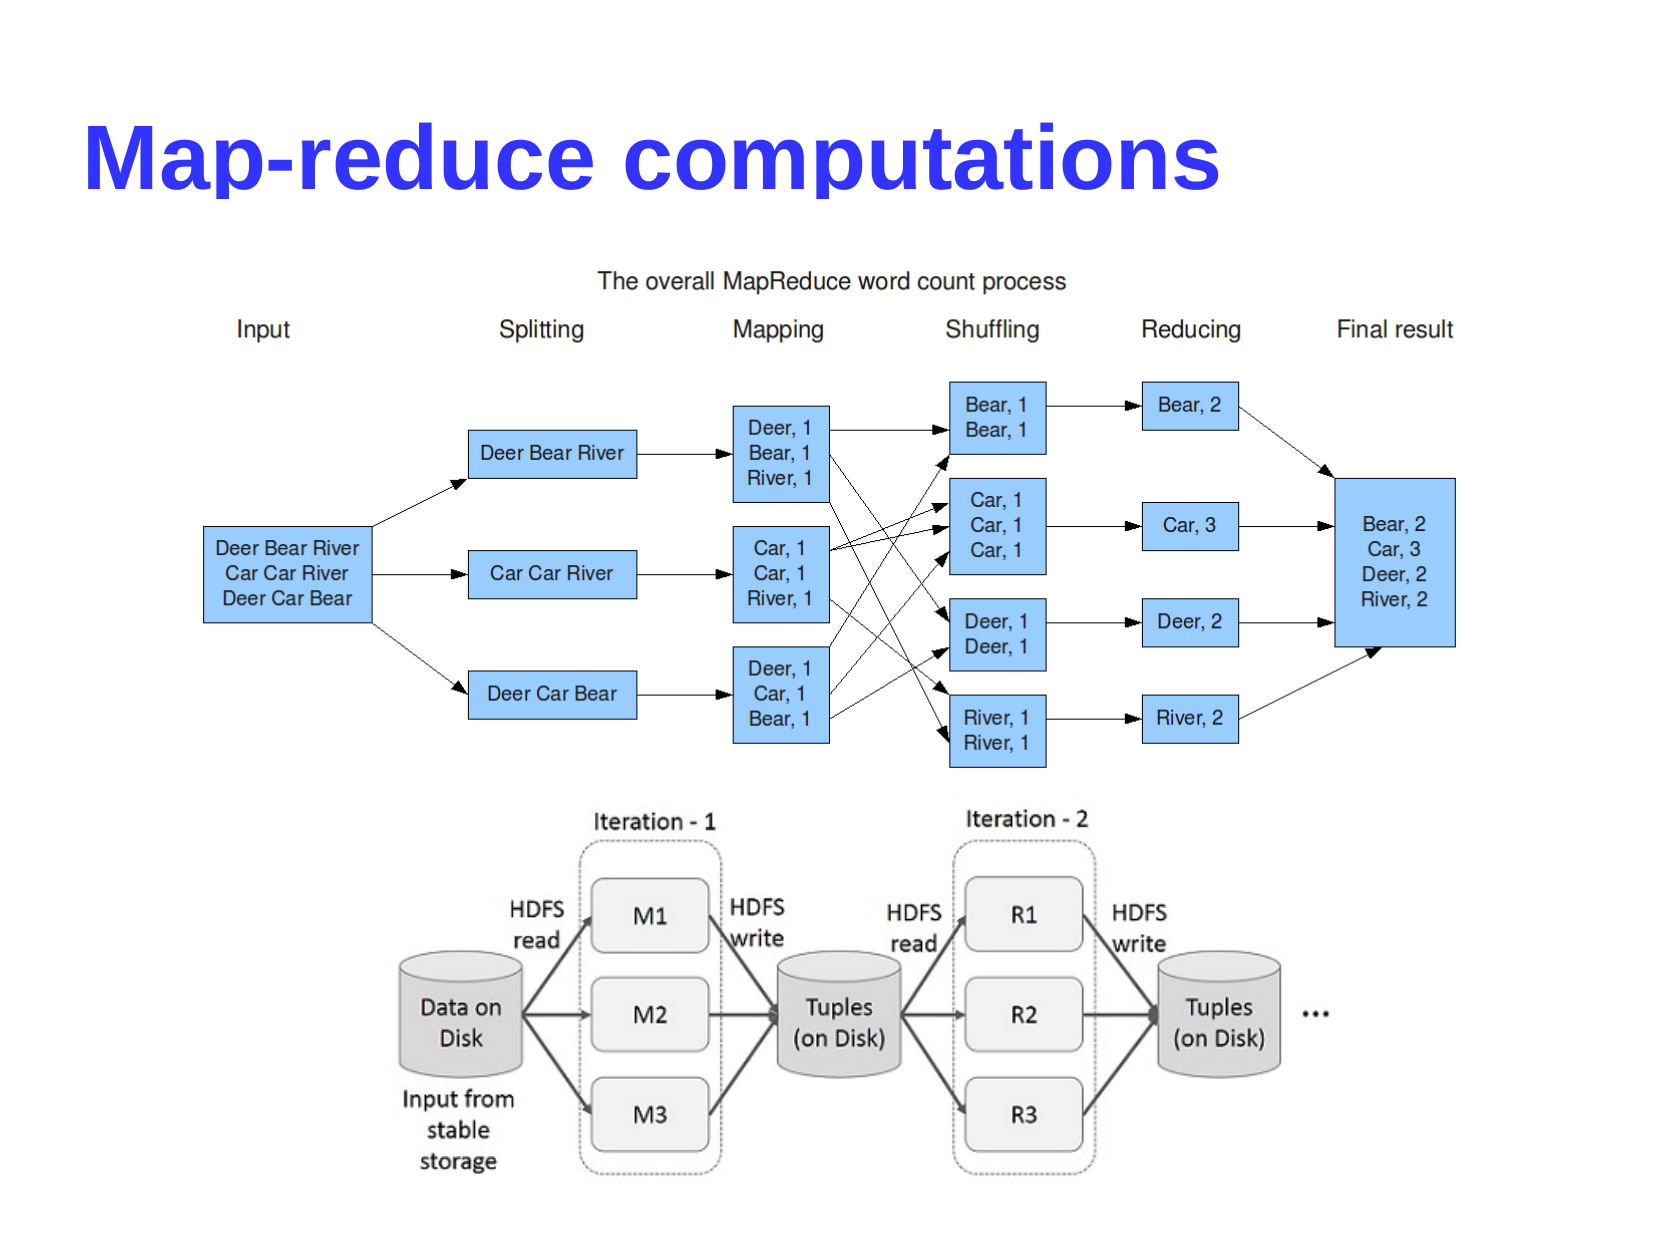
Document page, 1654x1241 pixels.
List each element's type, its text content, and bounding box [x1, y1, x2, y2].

text_box Map-reduce computations [82, 49, 1571, 257]
picture [164, 199, 1513, 1186]
